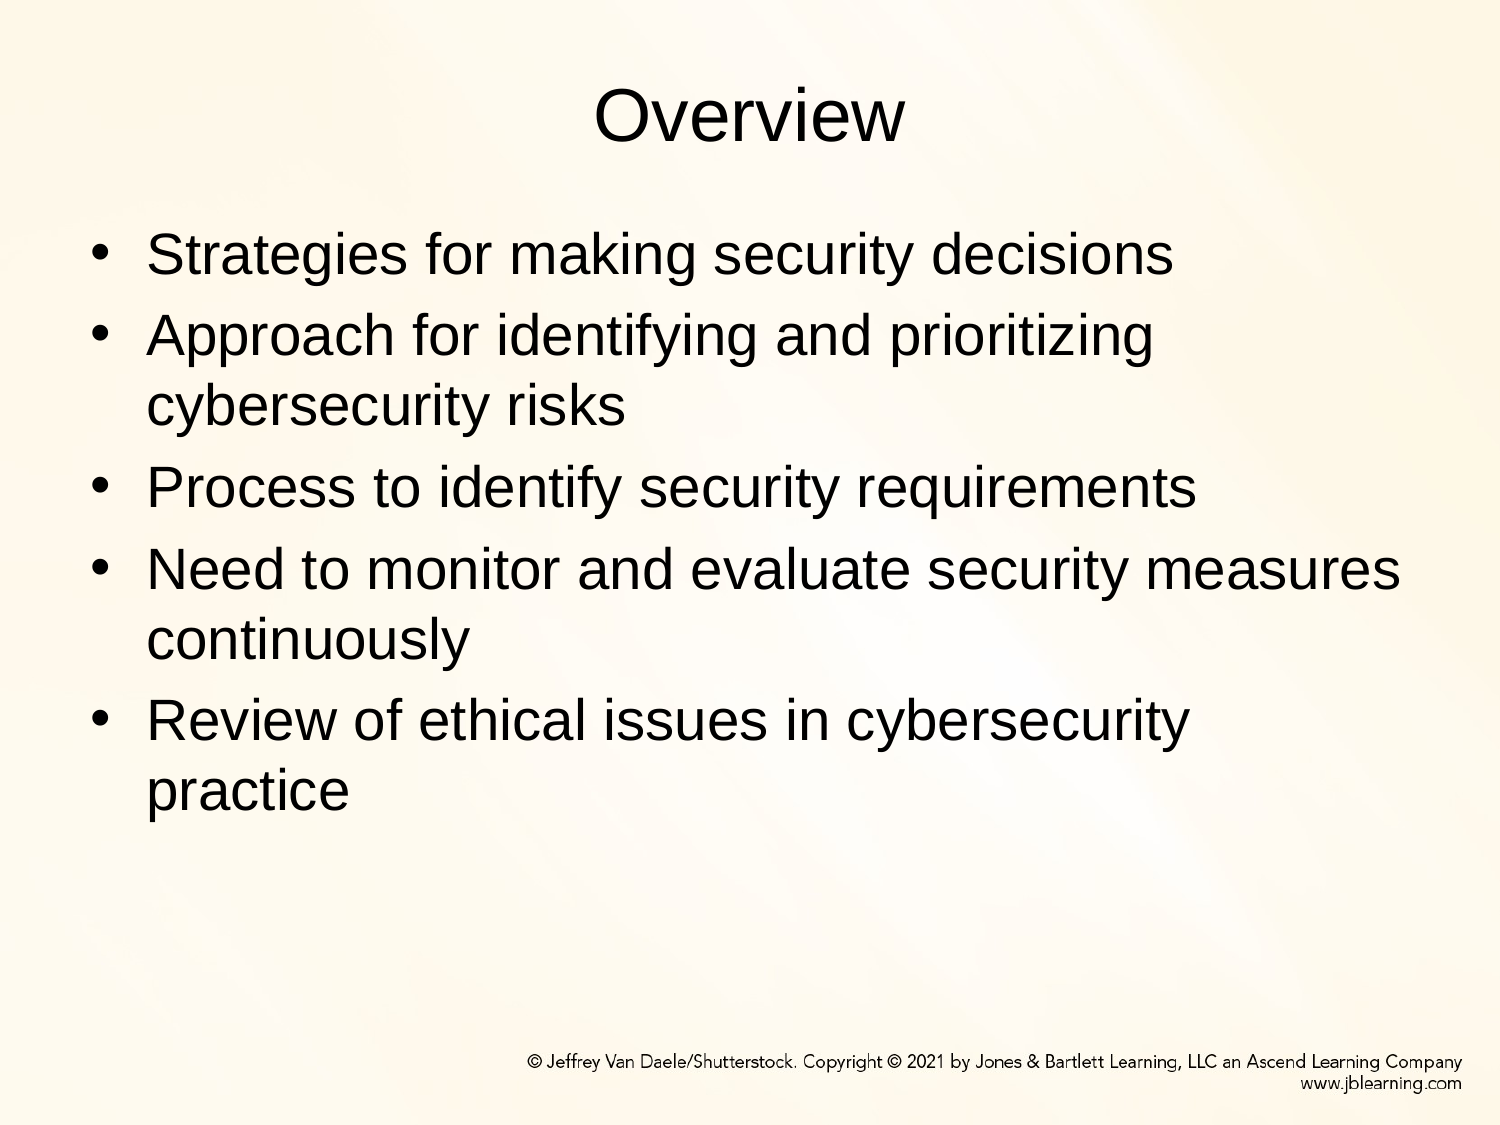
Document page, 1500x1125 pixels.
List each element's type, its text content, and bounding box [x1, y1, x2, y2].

picture [0, 0, 1500, 1125]
list Strategies for making security decisions Approach for identifying and prioritizing cybersecurity risks Process to identify security requirements Need to monitor and evaluate security measures continuously Review of ethical issues in cybersecurity practice [75, 208, 1425, 1005]
title Overview [75, 45, 1425, 179]
